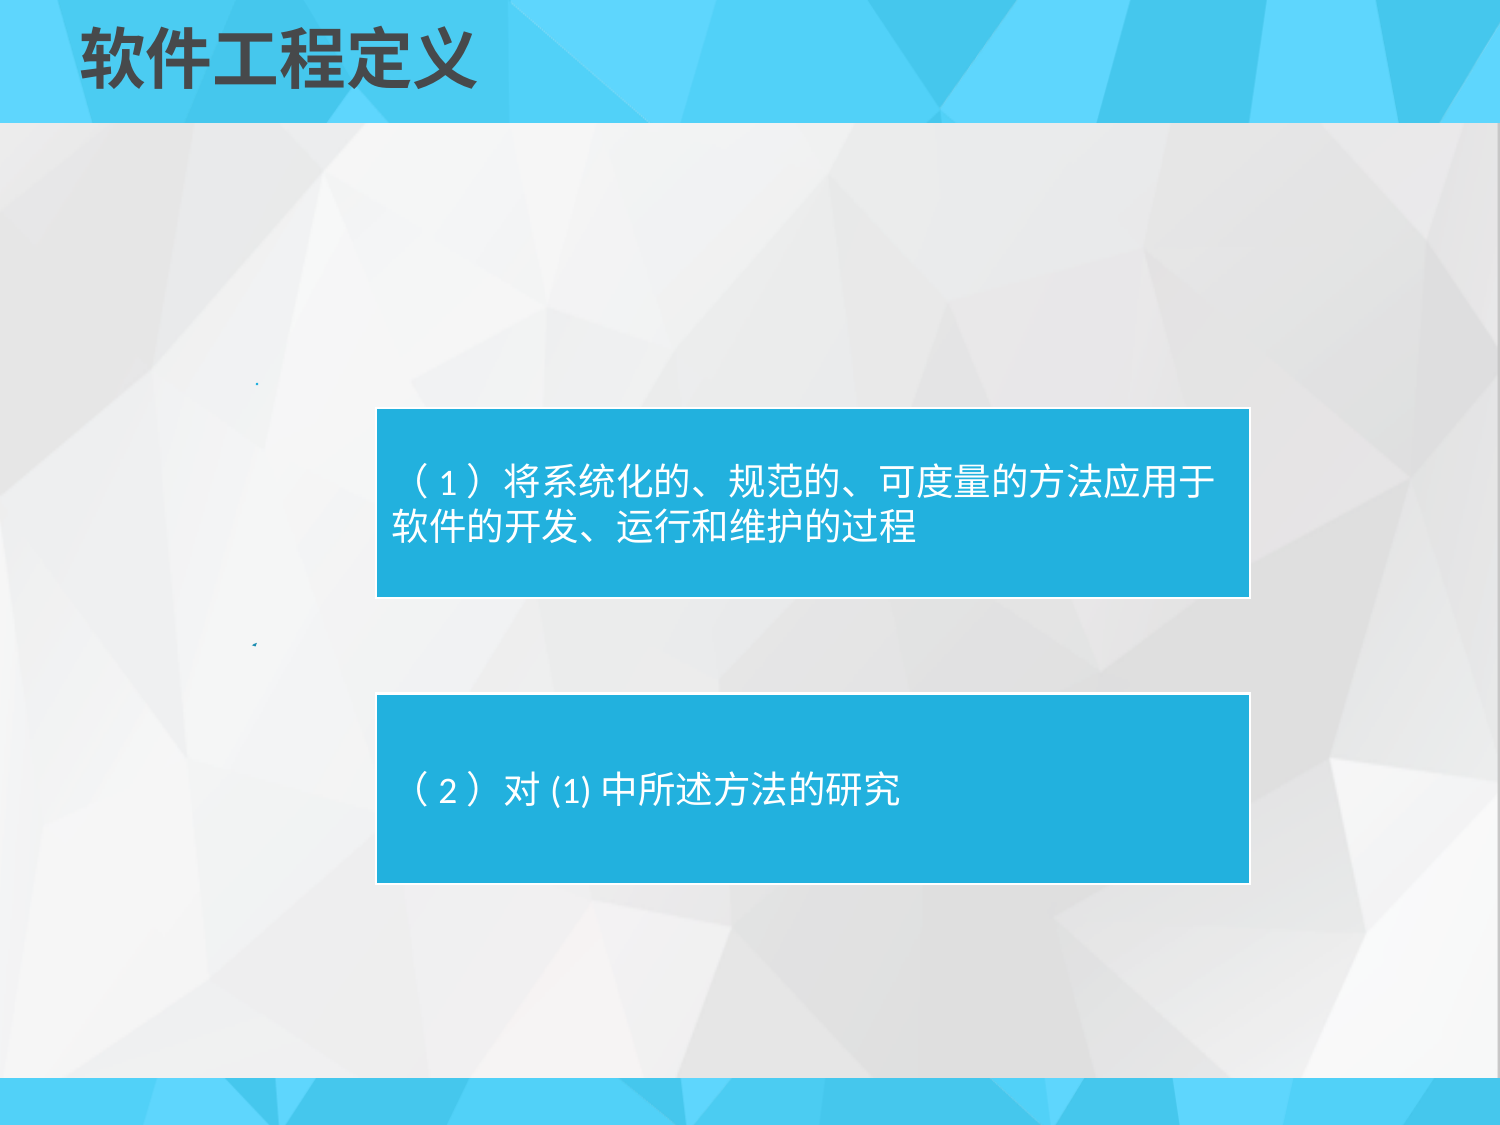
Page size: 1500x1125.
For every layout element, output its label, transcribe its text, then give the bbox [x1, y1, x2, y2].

title 软件工程定义 [64, 9, 1422, 115]
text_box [249, 229, 1250, 896]
picture [0, 0, 1500, 1125]
